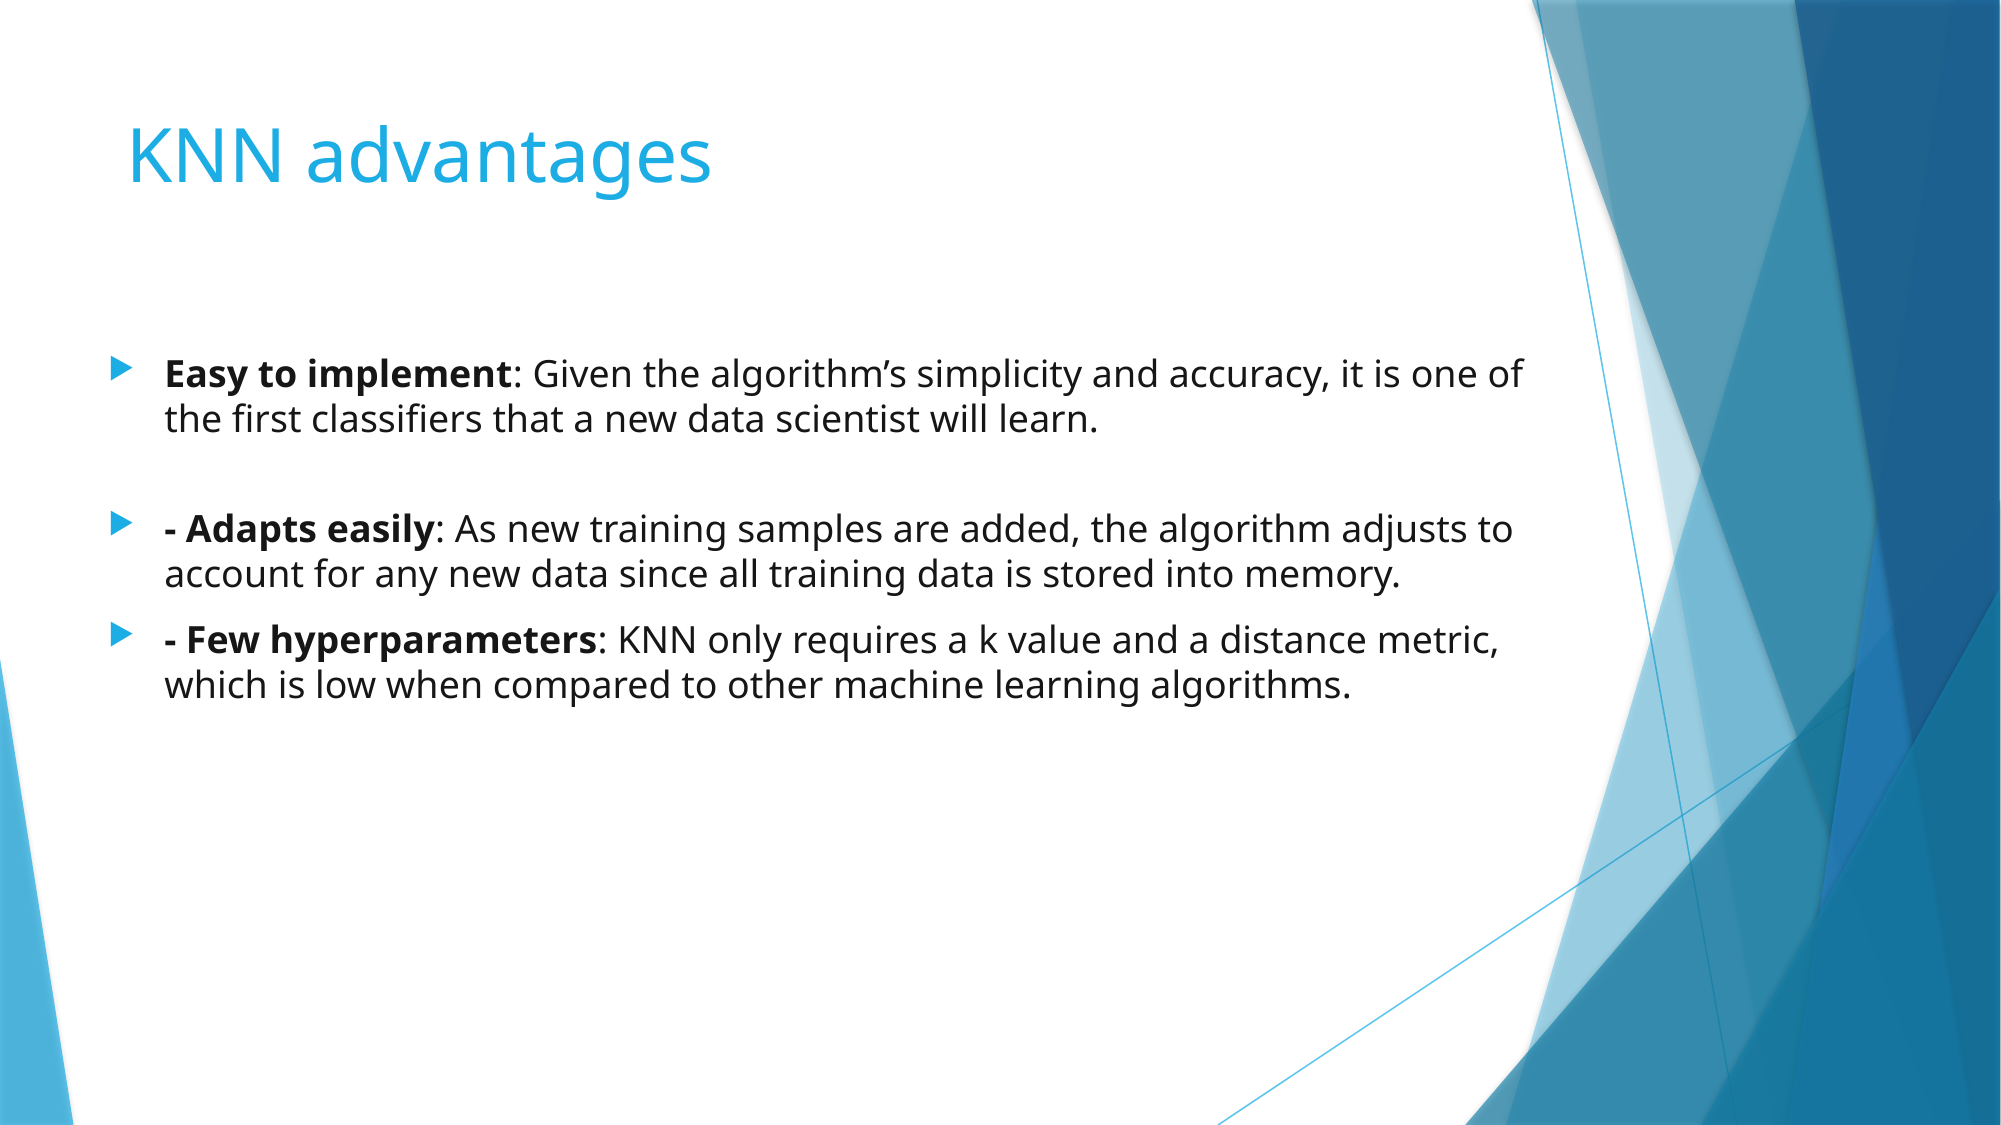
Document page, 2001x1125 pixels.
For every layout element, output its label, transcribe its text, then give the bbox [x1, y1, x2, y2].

title KNN advantages [111, 99, 1522, 317]
list Easy to implement: Given the algorithm’s simplicity and accuracy, it is one of the first classifiers that a new data scientist will learn. - Adapts easily: As new training samples are added, the algorithm adjusts to account for any new data since all training data is stored into memory. - Few hyperparameters: KNN only requires a k value and a distance metric, which is low when compared to other machine learning algorithms. [93, 342, 1562, 1025]
